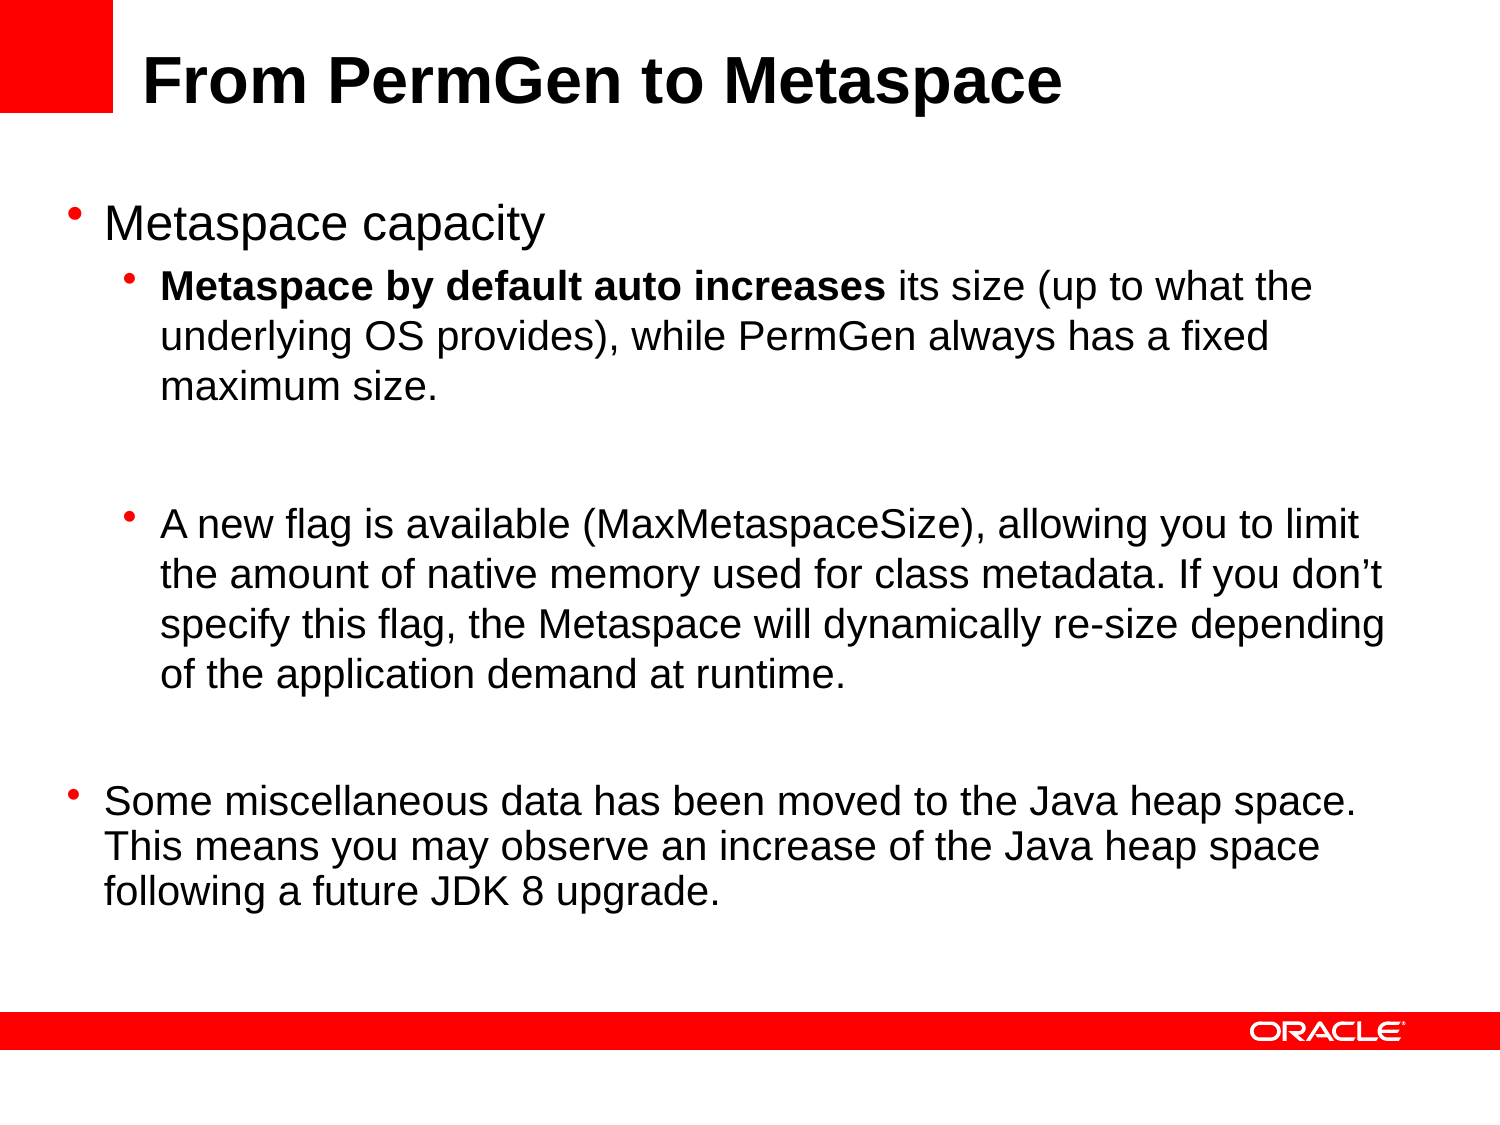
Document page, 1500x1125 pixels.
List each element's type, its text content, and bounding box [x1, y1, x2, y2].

picture [0, 0, 113, 113]
title From PermGen to Metaspace [141, 36, 1465, 166]
picture [0, 1012, 1500, 1050]
list Metaspace capacity Metaspace by default auto increases its size (up to what the underlying OS provides), while PermGen always has a fixed maximum size. A new flag is available (MaxMetaspaceSize), allowing you to limit the amount of native memory used for class metadata. If you don’t specify this flag, the Metaspace will dynamically re-size depending of the application demand at runtime. Some miscellaneous data has been moved to the Java heap space. This means you may observe an increase of the Java heap space following a future JDK 8 upgrade. [66, 189, 1400, 1044]
